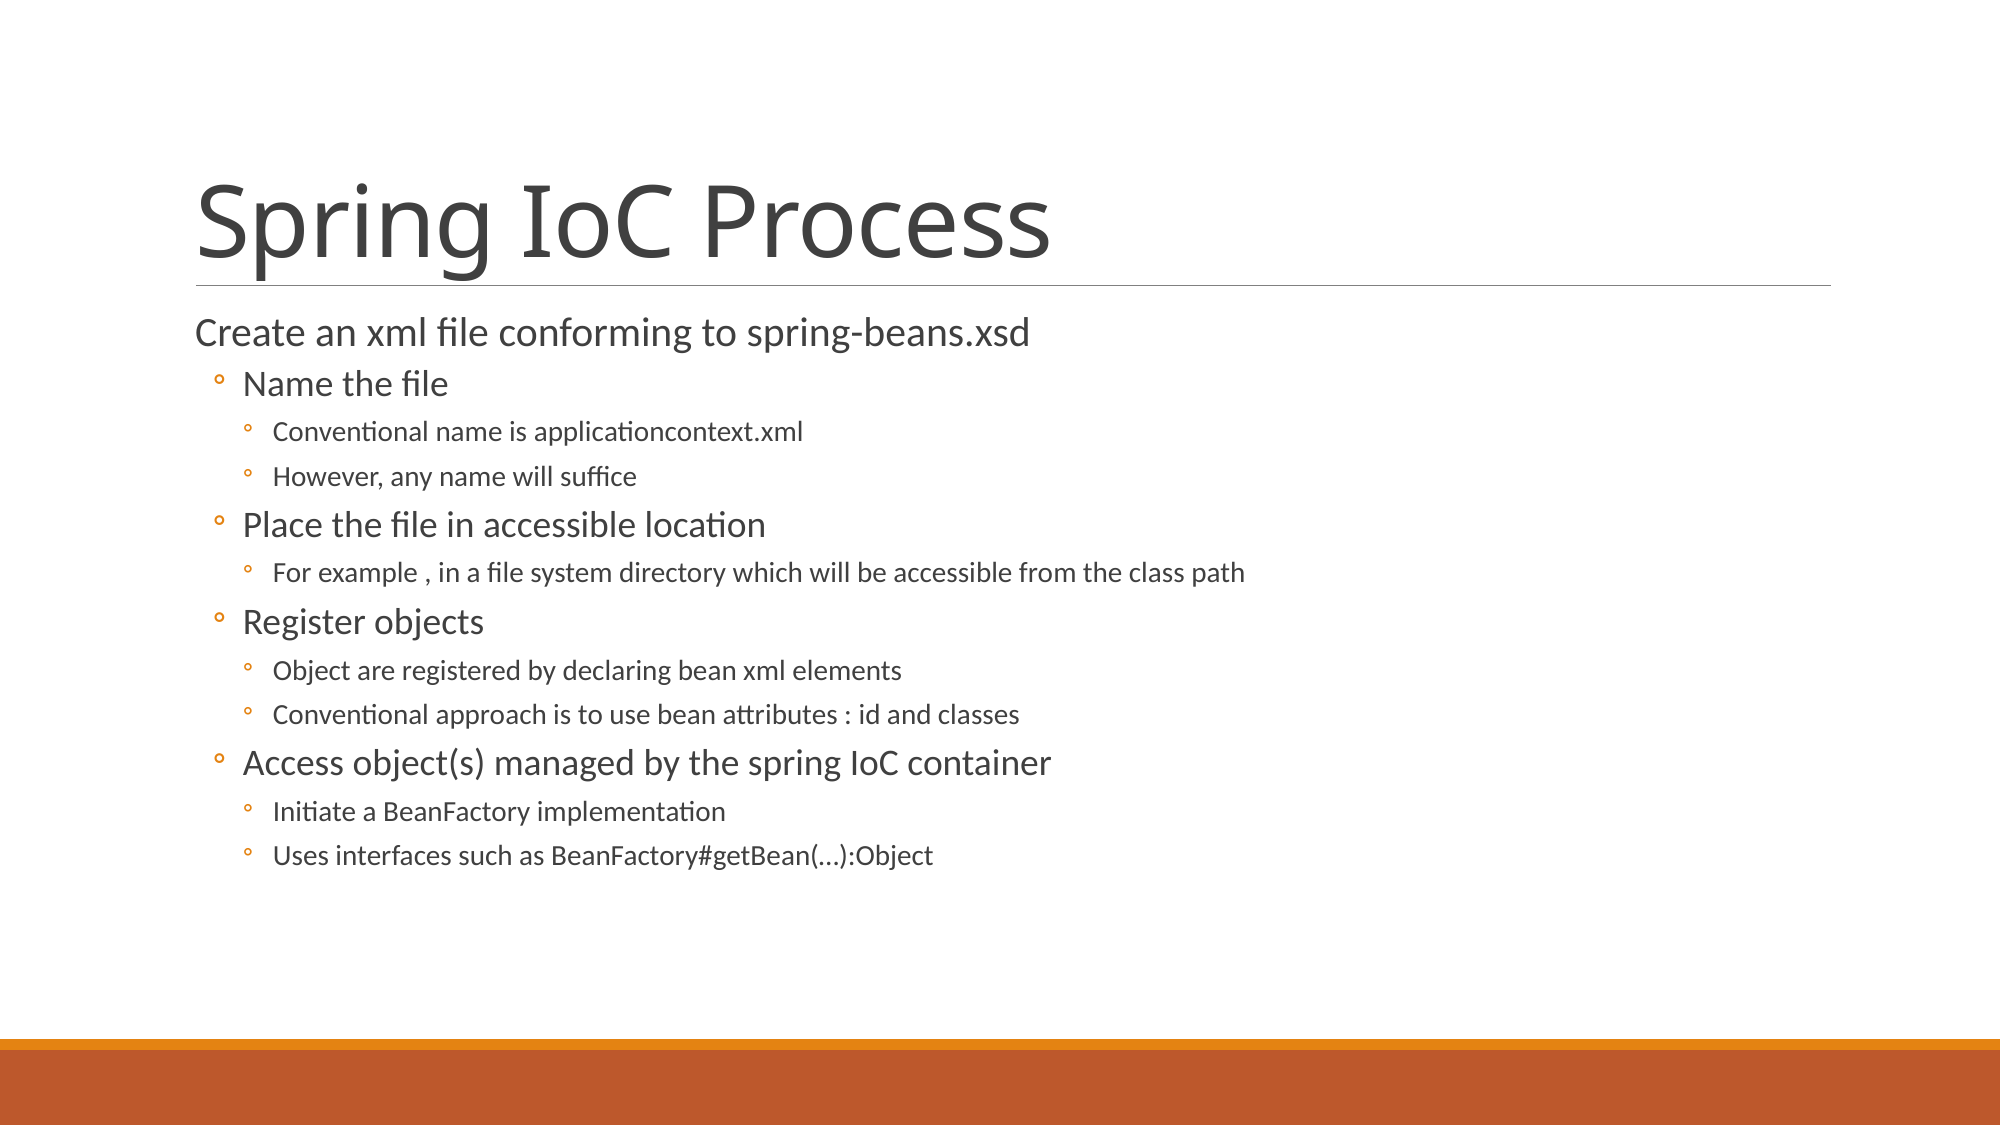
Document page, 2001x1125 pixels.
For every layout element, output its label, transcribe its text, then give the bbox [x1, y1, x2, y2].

title Spring IoC Process [180, 47, 1830, 285]
list Create an xml file conforming to spring-beans.xsd Name the file Conventional name is applicationcontext.xml However, any name will suffice Place the file in accessible location For example , in a file system directory which will be accessible from the class path Register objects Object are registered by declaring bean xml elements Conventional approach is to use bean attributes : id and classes Access object(s) managed by the spring IoC container Initiate a BeanFactory implementation Uses interfaces such as BeanFactory#getBean(…):Object [180, 302, 1830, 963]
